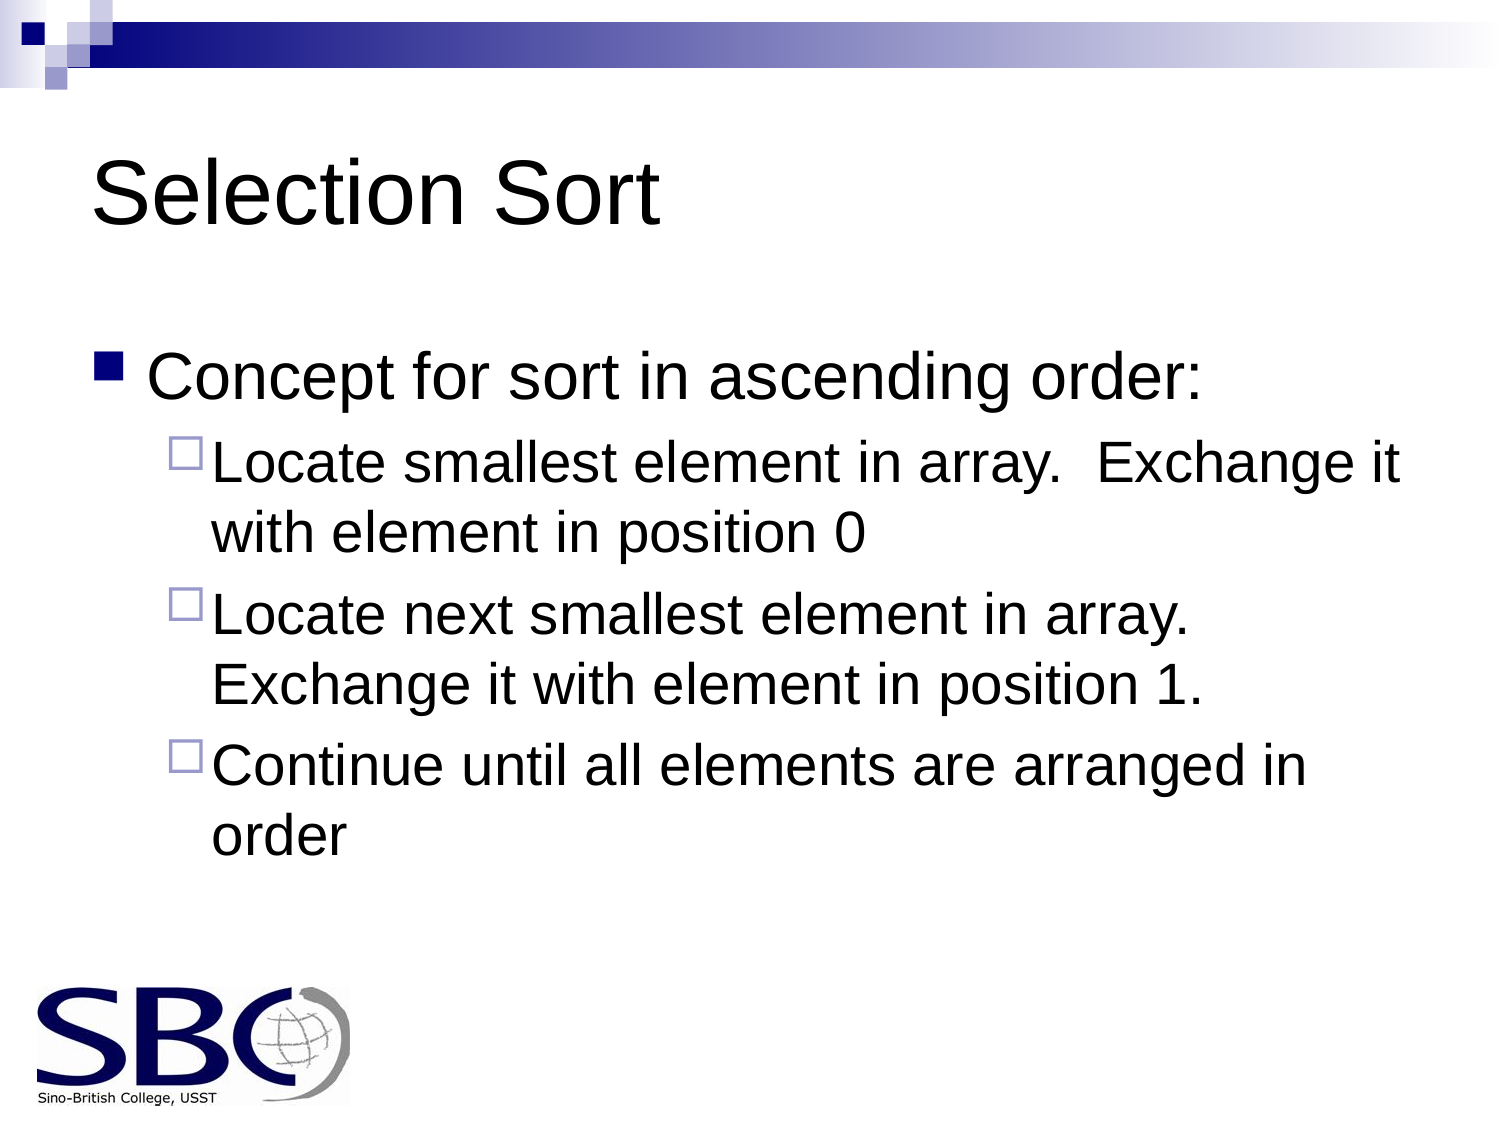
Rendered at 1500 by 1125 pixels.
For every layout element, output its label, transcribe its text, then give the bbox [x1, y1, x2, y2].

list Concept for sort in ascending order: Locate smallest element in array. Exchange it with element in position 0 Locate next smallest element in array. Exchange it with element in position 1. Continue until all elements are arranged in order [74, 324, 1426, 963]
picture [37, 987, 350, 1106]
title Selection Sort [74, 74, 1426, 301]
